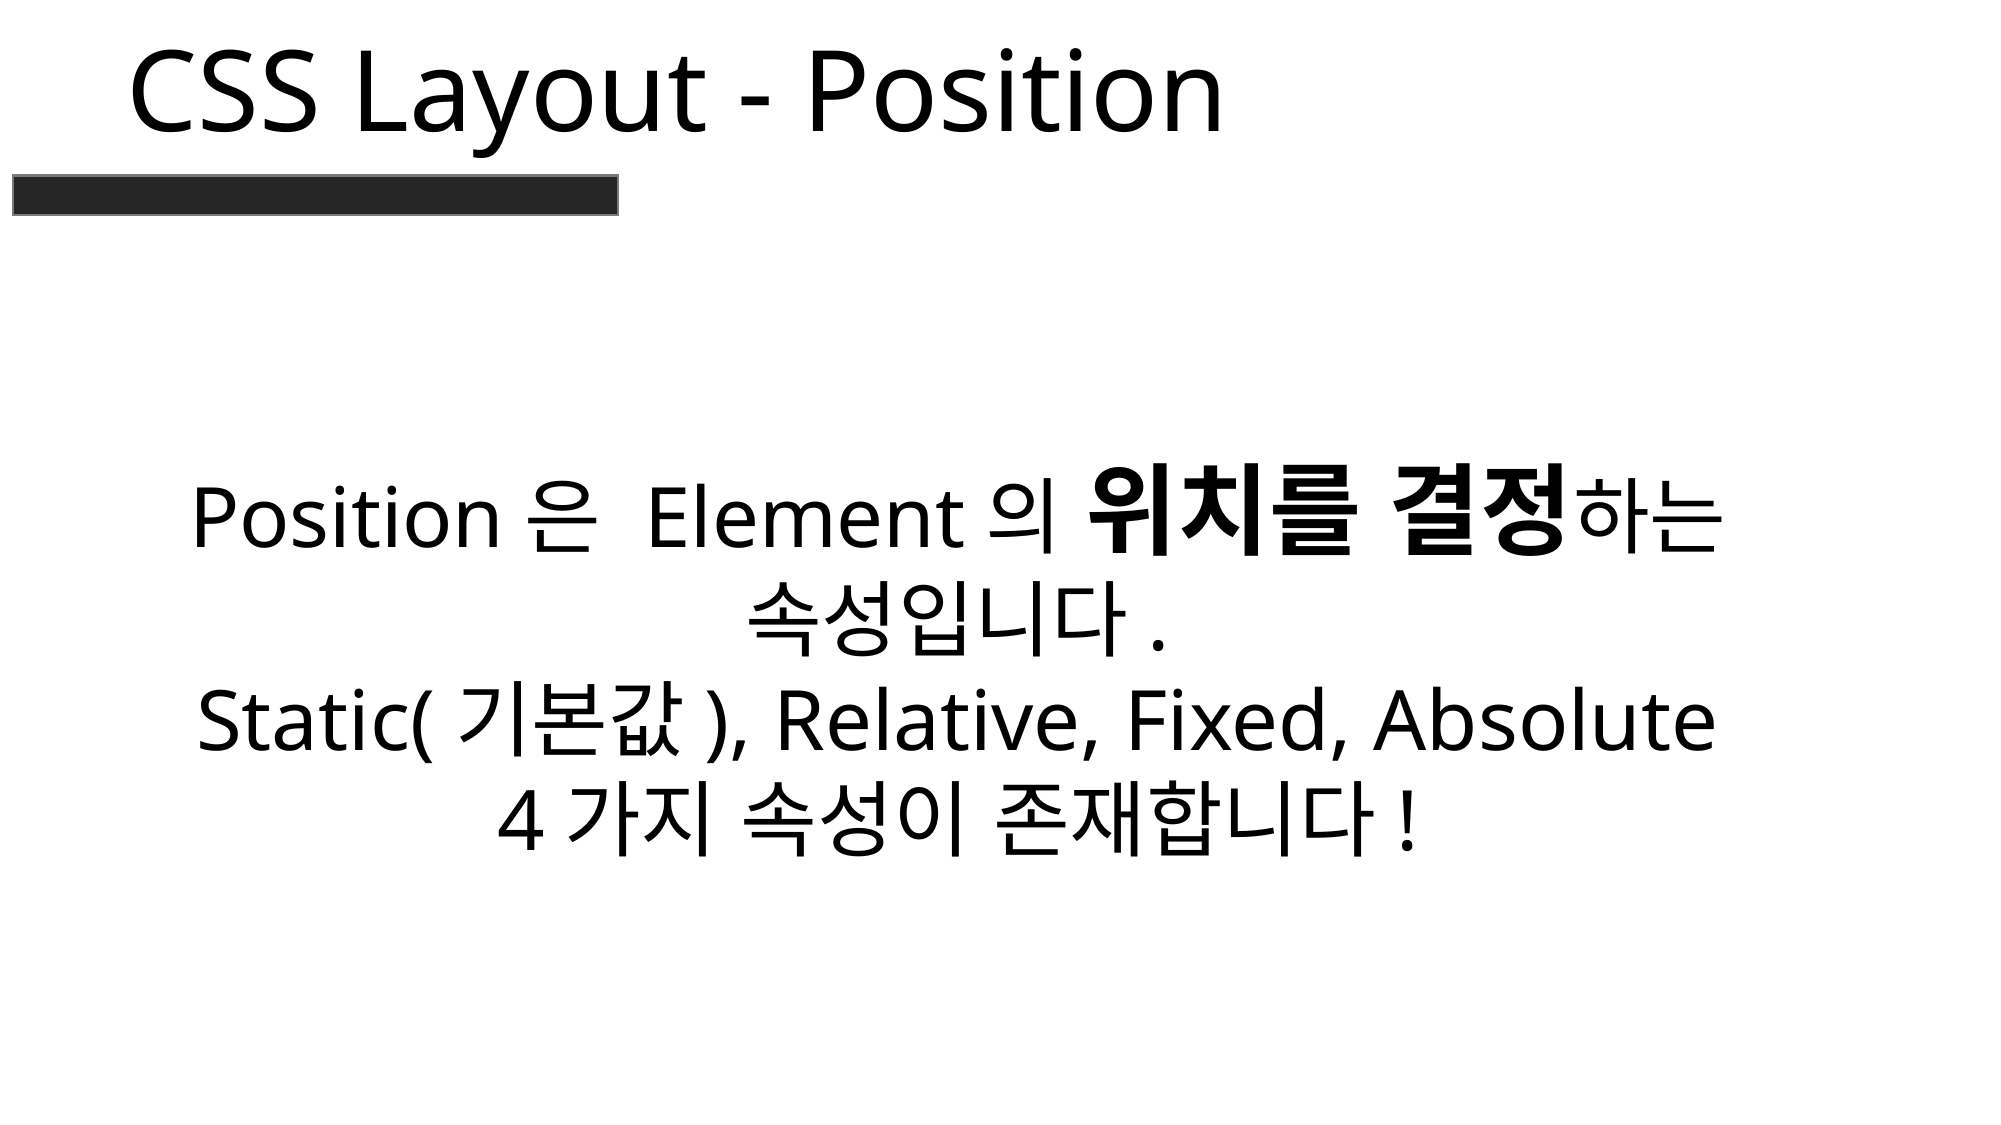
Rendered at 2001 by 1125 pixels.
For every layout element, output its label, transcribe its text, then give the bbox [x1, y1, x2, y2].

text_box CSS Layout - Position [0, 18, 1541, 163]
text_box Position은 Element의 위치를 결정하는 속성입니다. Static(기본값), Relative, Fixed, Absolute 4가지 속성이 존재합니다! [12, 439, 1903, 875]
text_box [12, 174, 619, 216]
